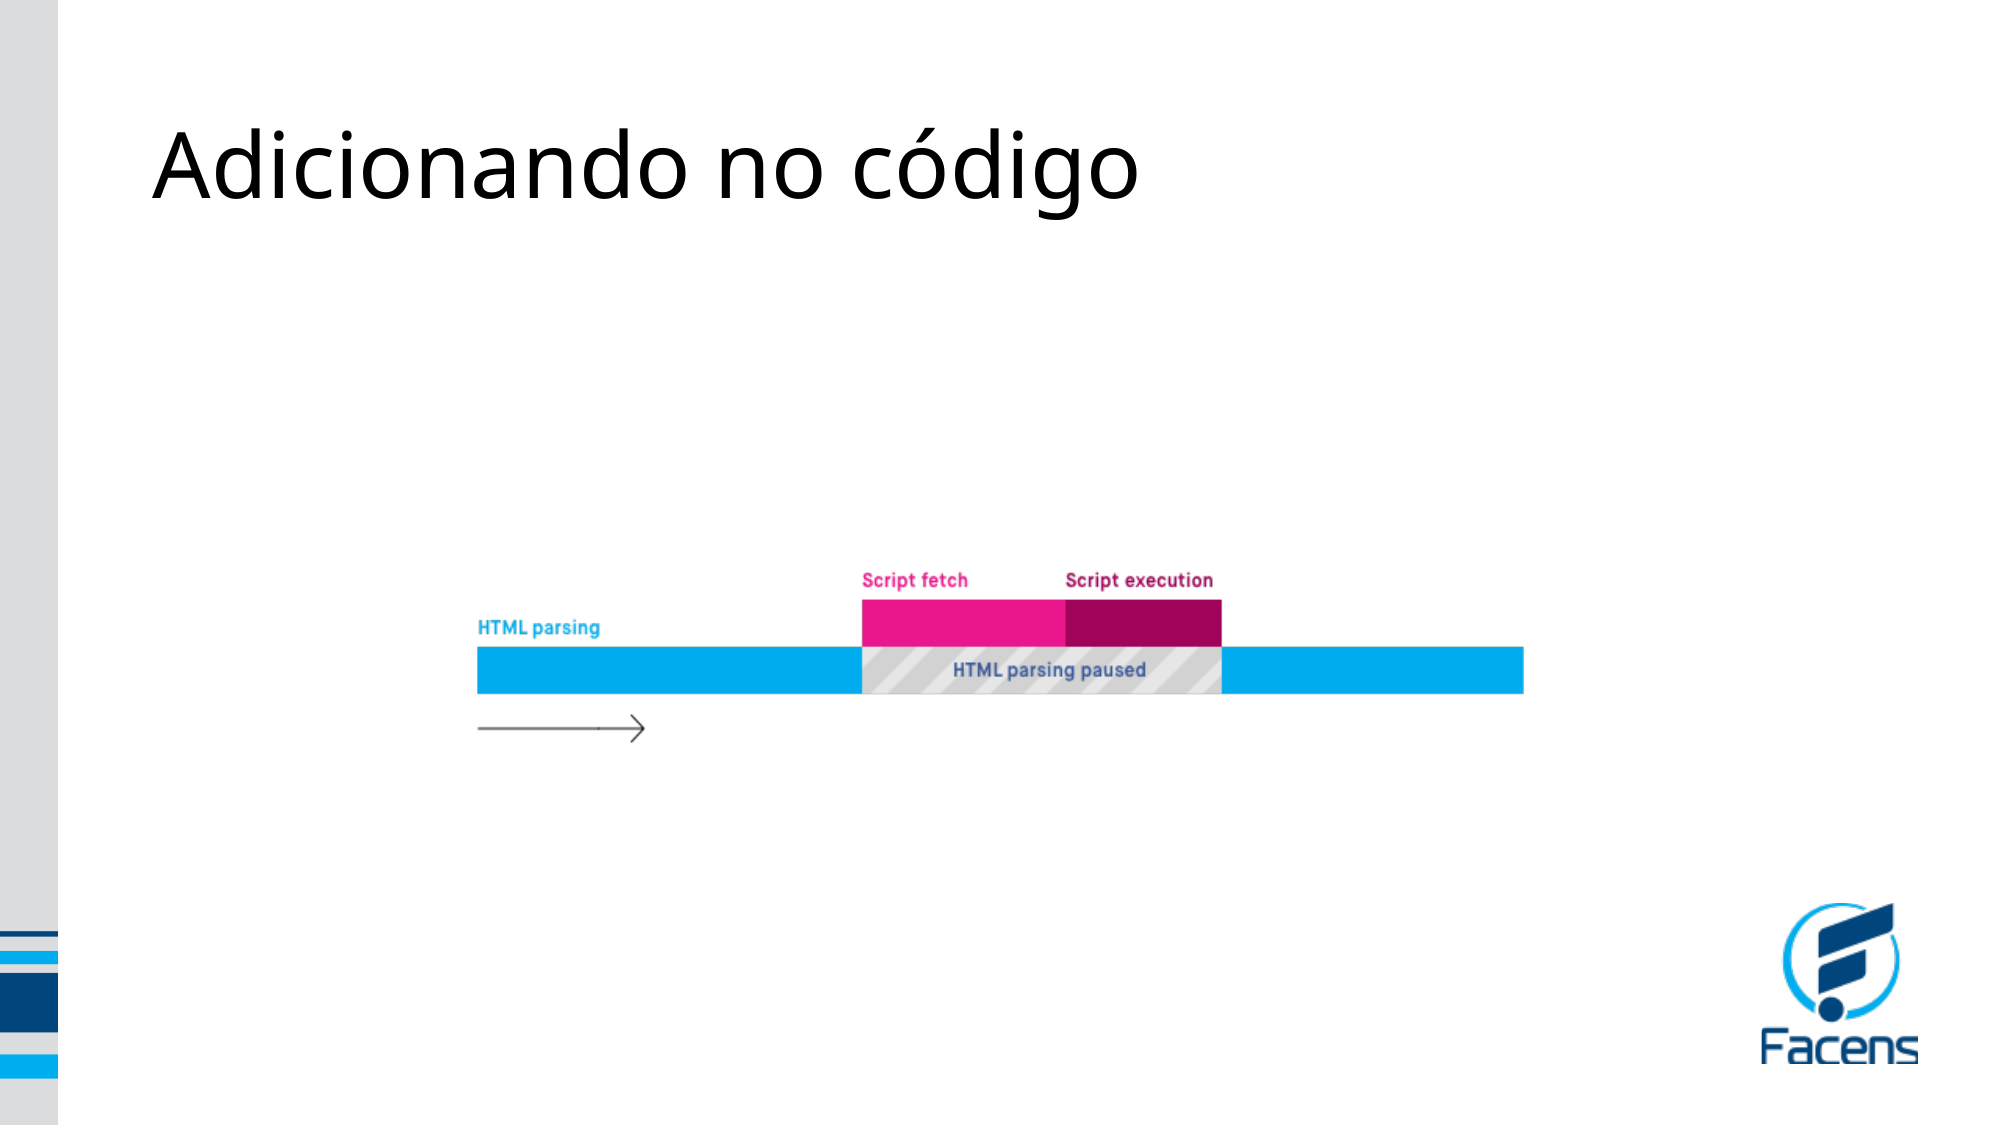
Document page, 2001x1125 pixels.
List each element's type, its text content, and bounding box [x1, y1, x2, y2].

picture [1761, 903, 1918, 1064]
title Adicionando no código [137, 59, 1863, 278]
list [390, 537, 1610, 776]
picture [0, 965, 58, 1054]
picture [0, 0, 58, 950]
picture [0, 1079, 58, 1125]
